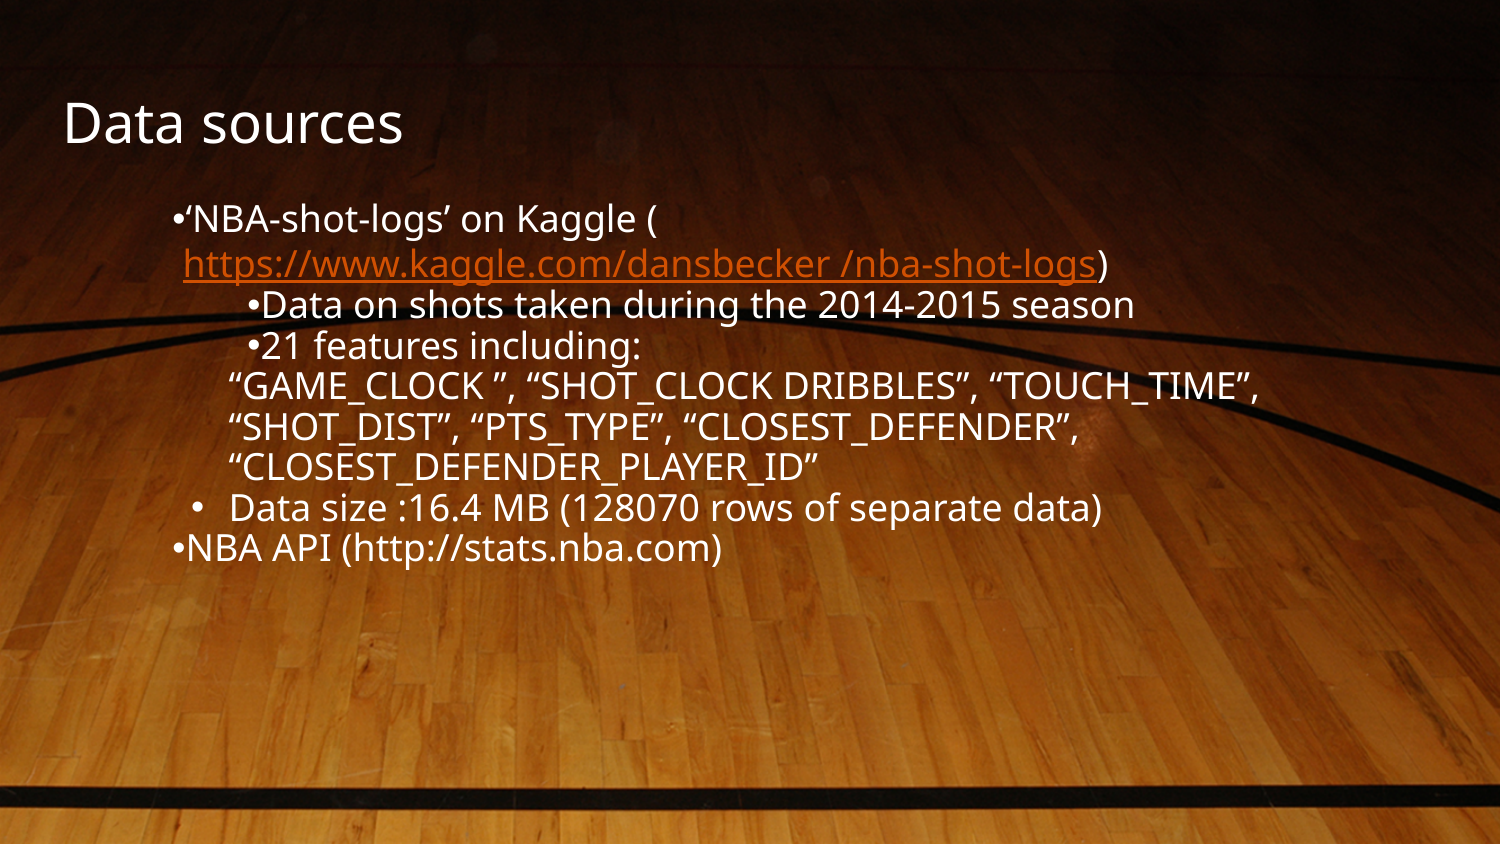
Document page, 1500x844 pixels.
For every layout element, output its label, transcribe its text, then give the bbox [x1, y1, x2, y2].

title Data sources [51, 72, 1449, 167]
list ‘NBA-shot-logs’ on Kaggle (https://www.kaggle.com/dansbecker /nba-shot-logs) Data on shots taken during the 2014-2015 season 21 features including: “GAME_CLOCK ”, “SHOT_CLOCK DRIBBLES”, “TOUCH_TIME”, “SHOT_DIST”, “PTS_TYPE”, “CLOSEST_DEFENDER”, “CLOSEST_DEFENDER_PLAYER_ID” Data size :16.4 MB (128070 rows of separate data) NBA API (http://stats.nba.com) [142, 189, 1449, 750]
picture [0, 0, 1500, 844]
